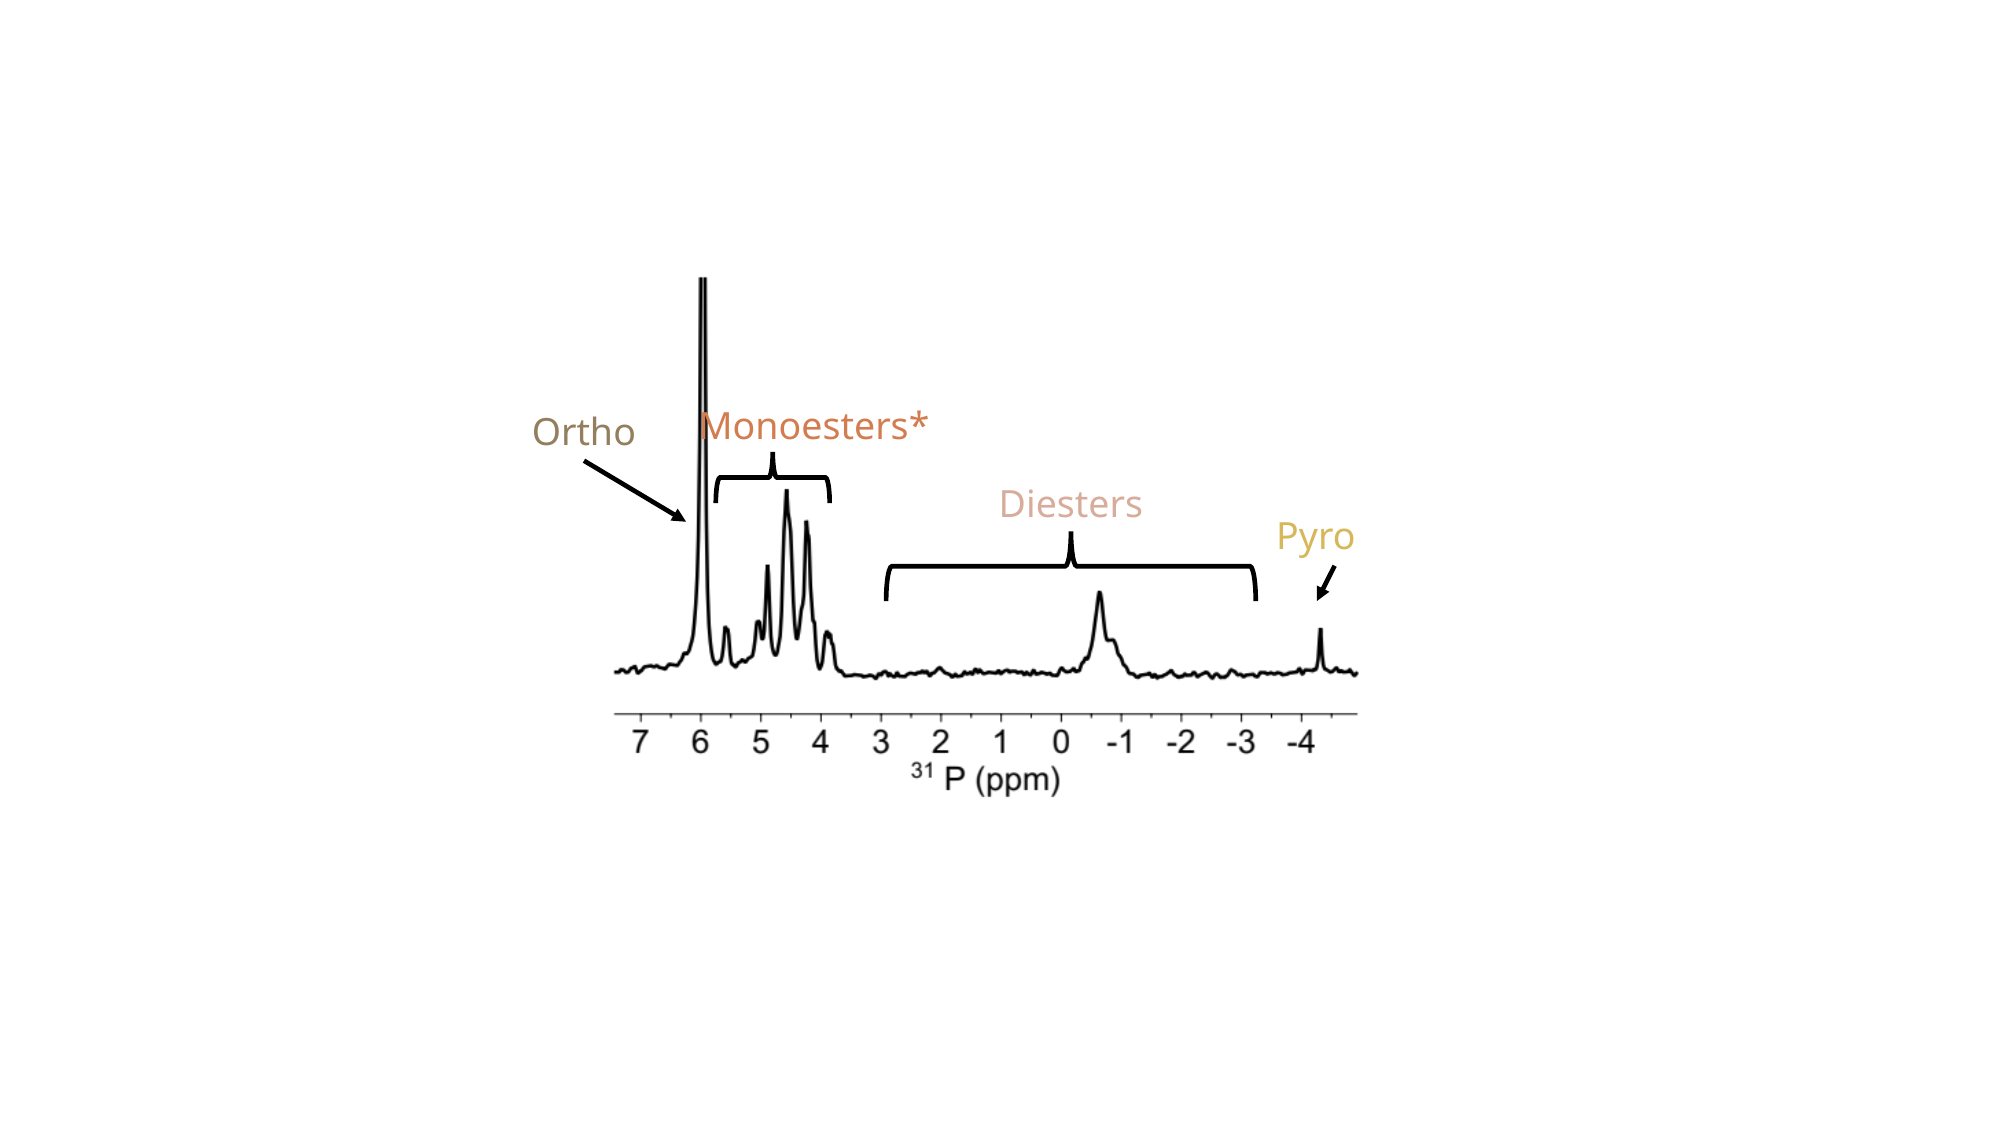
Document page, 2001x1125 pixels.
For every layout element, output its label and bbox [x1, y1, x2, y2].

text_box [521, 236, 1383, 824]
